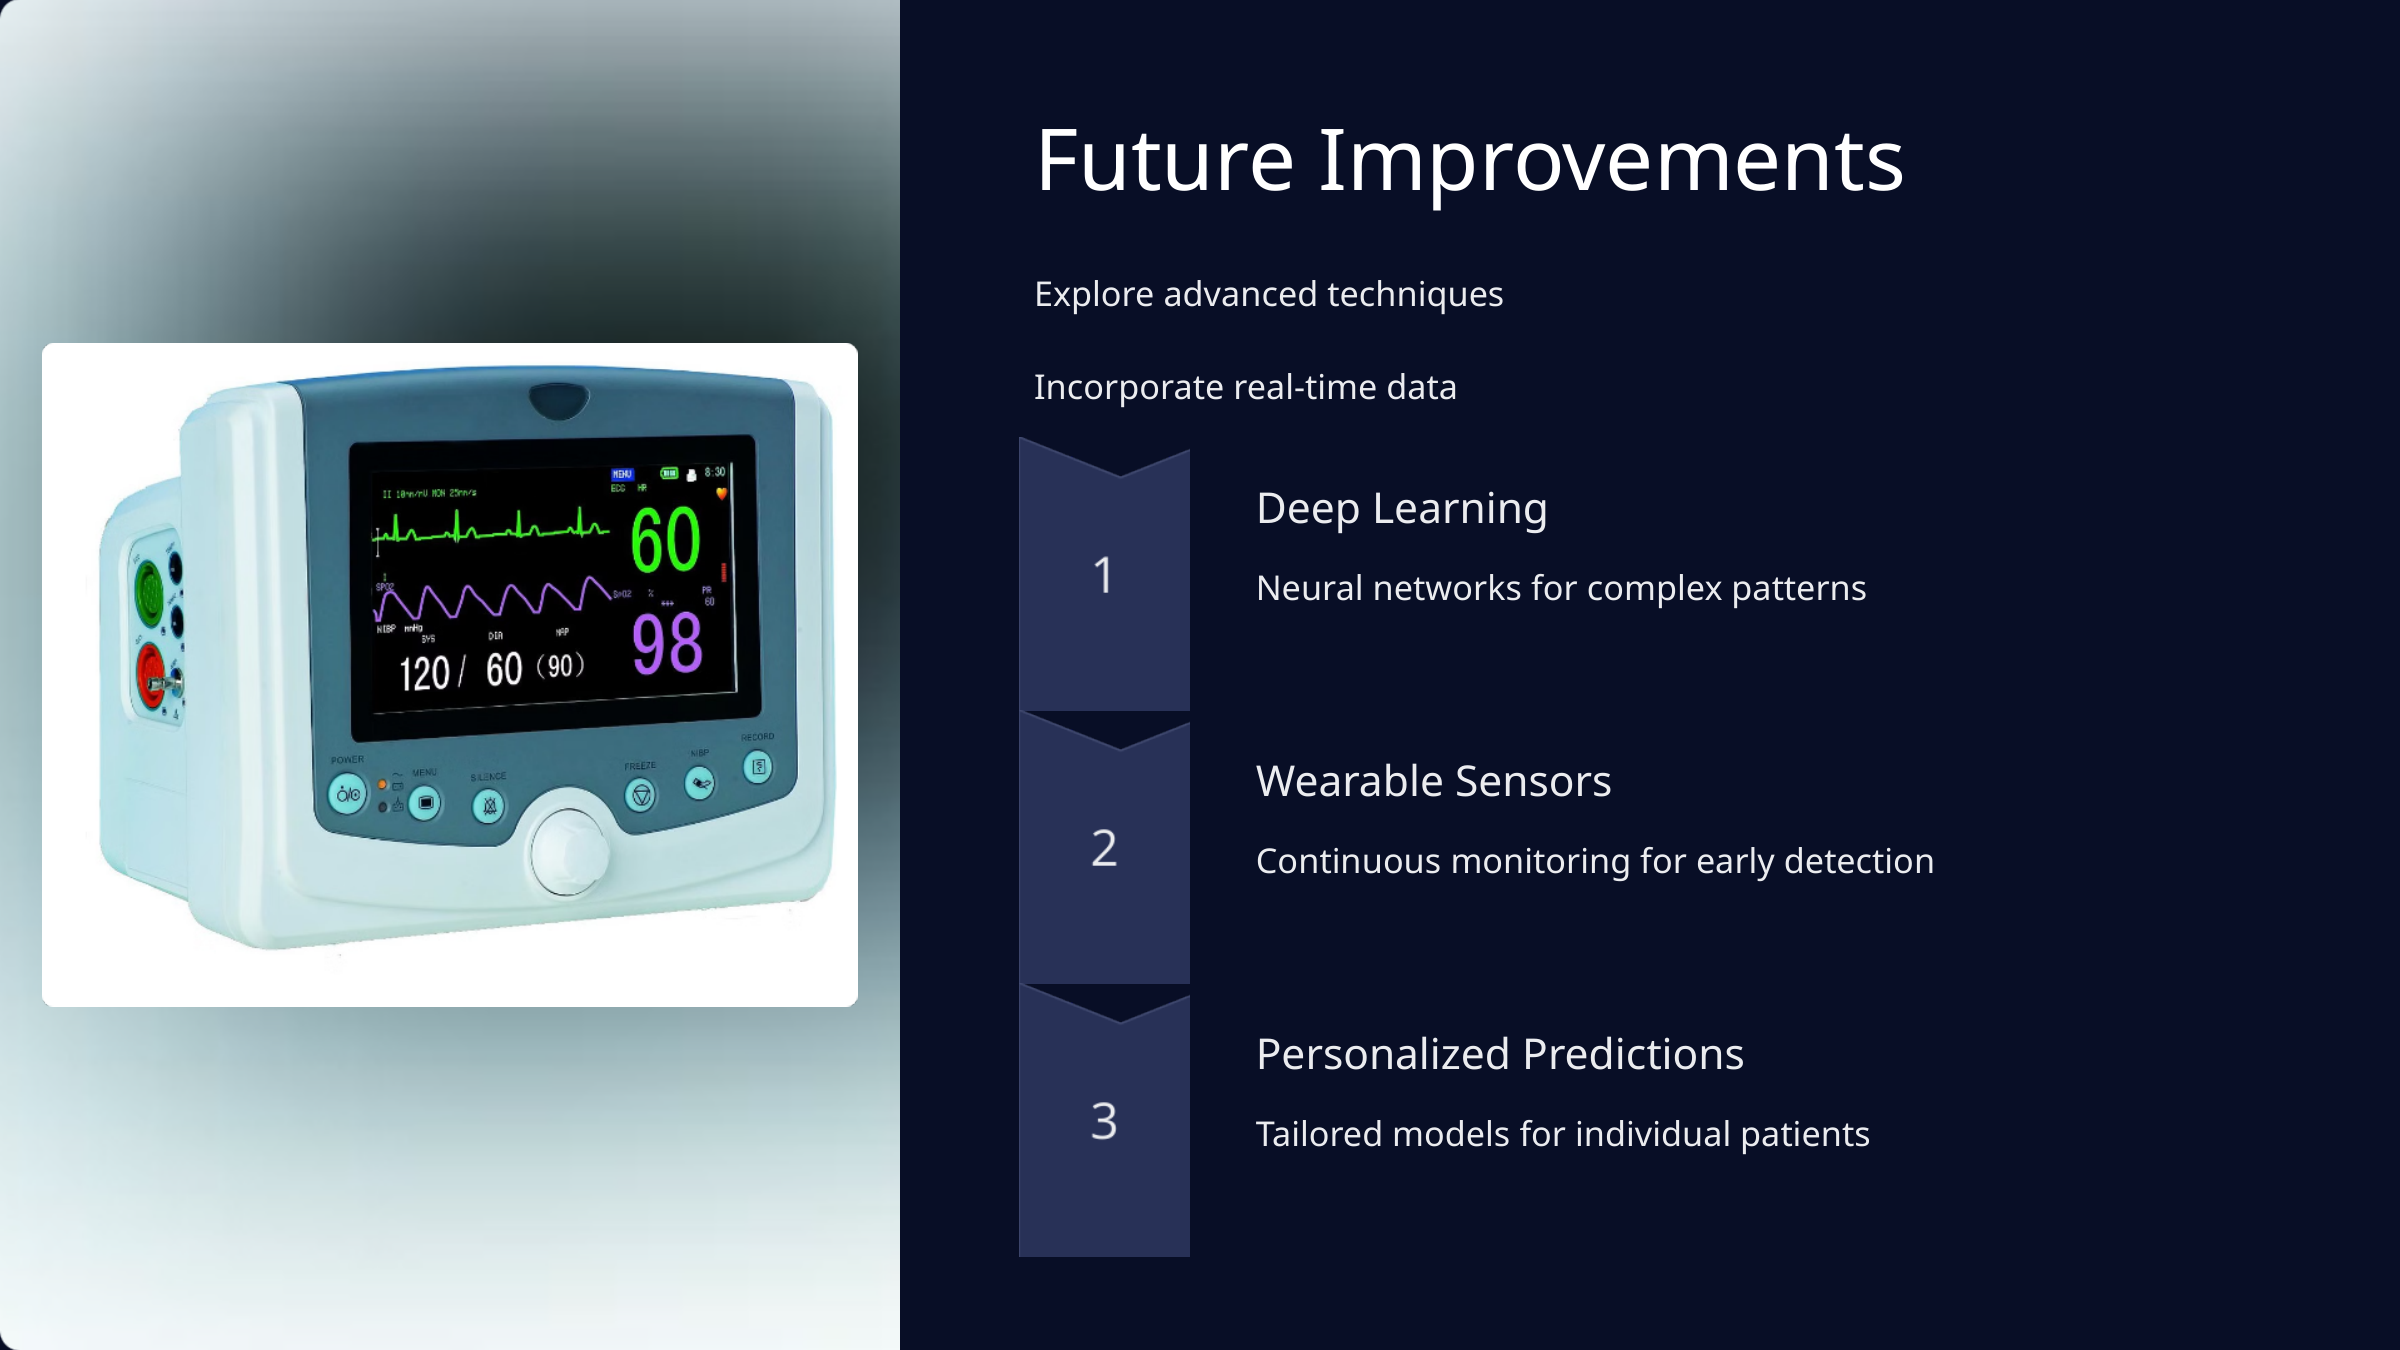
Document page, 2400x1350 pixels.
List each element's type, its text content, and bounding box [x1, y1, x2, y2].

text_box Wearable Sensors [1241, 744, 1668, 798]
text_box Future Improvements [1019, 93, 1911, 201]
text_box Neural networks for complex patterns [1241, 545, 2281, 600]
picture [0, 0, 900, 1350]
text_box Explore advanced techniques [1019, 251, 2281, 307]
text_box Deep Learning [1241, 471, 1668, 525]
text_box Incorporate real-time data [1019, 344, 2281, 399]
text_box Continuous monitoring for early detection [1241, 818, 2281, 873]
text_box Personalized Predictions [1241, 1017, 1747, 1071]
text_box [900, 0, 2400, 1350]
text_box Tailored models for individual patients [1241, 1091, 2281, 1146]
picture [1019, 437, 1190, 1257]
